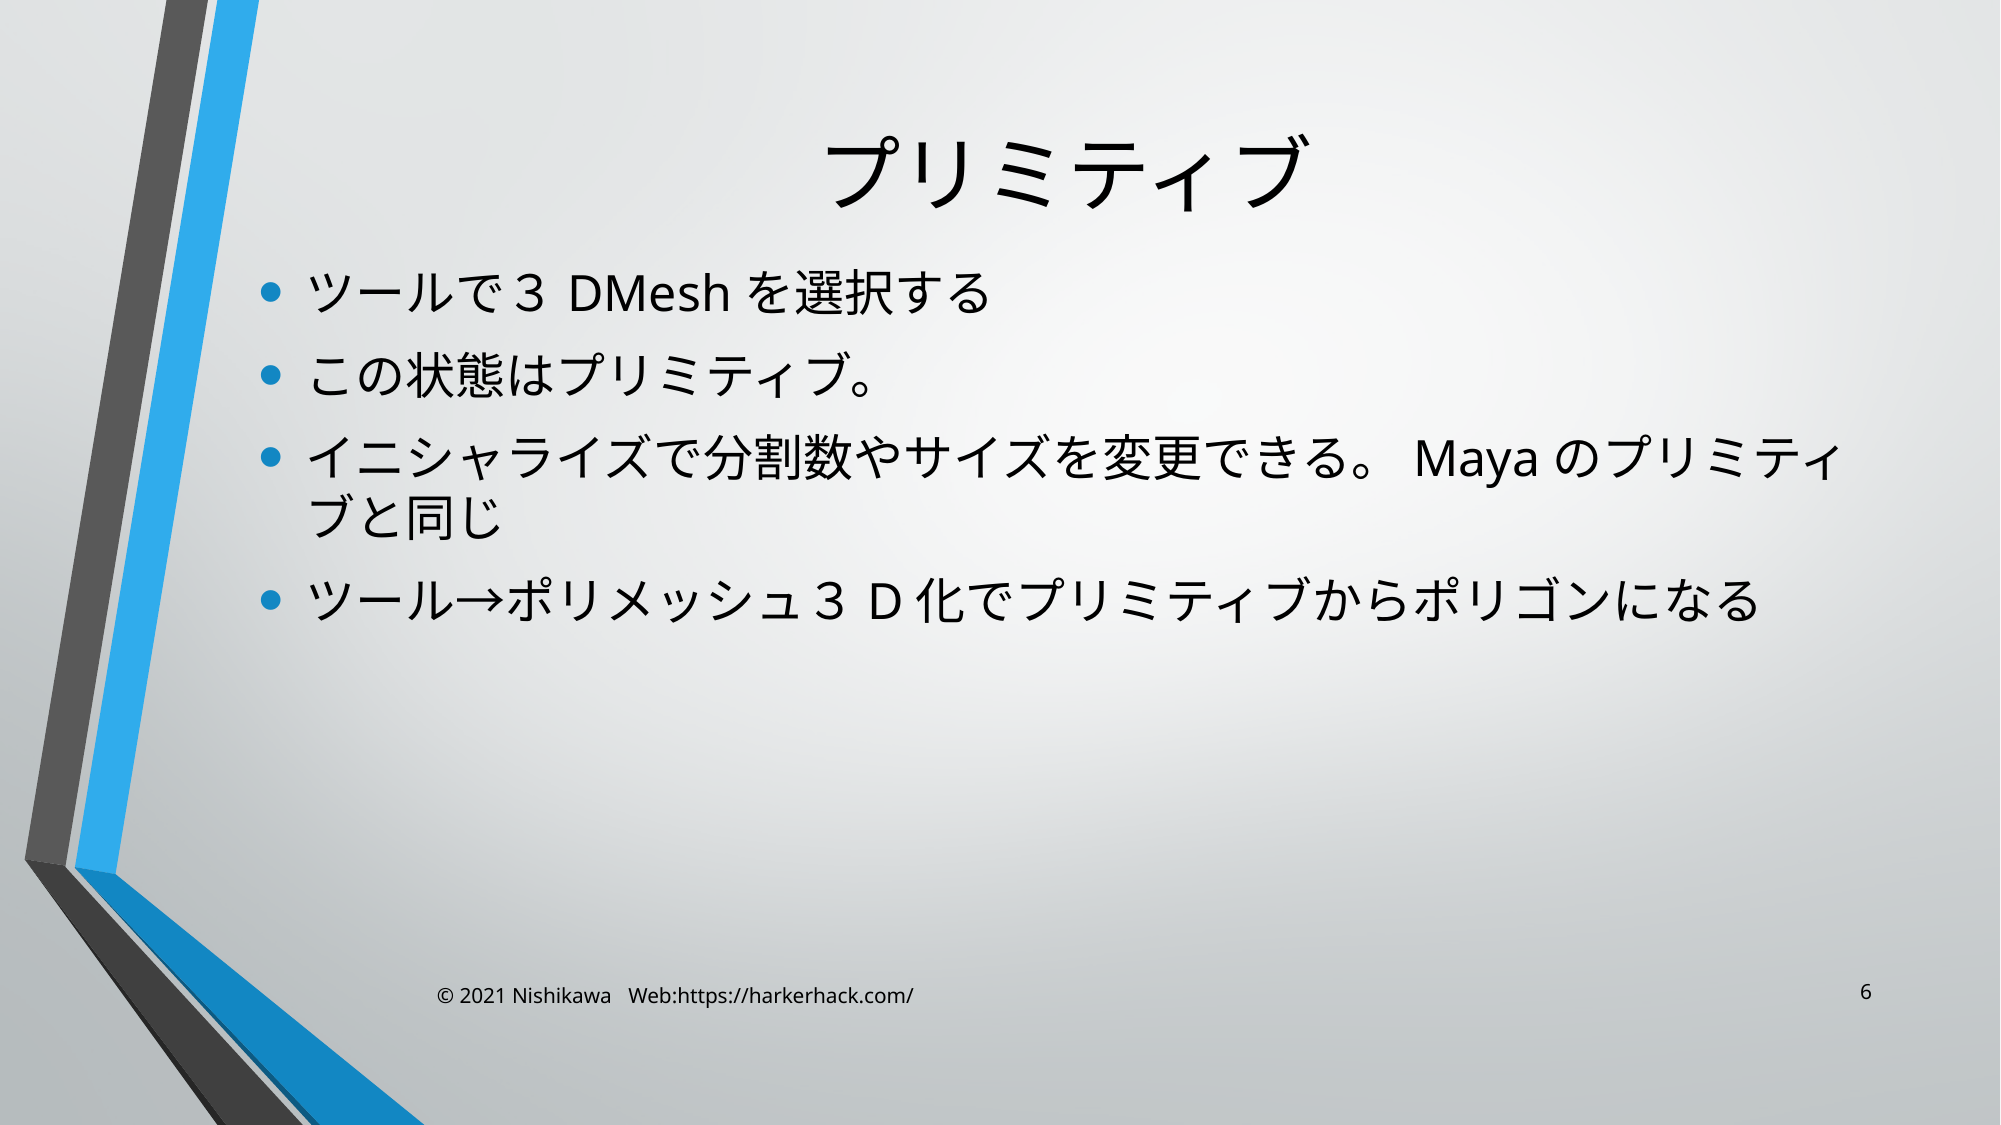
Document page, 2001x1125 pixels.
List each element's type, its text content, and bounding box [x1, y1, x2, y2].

list ツールで３DMeshを選択する この状態はプリミティブ。 イニシャライズで分割数やサイズを変更できる。Mayaのプリミティブと同じ ツール→ポリメッシュ３D化でプリミティブからポリゴンになる [243, 254, 1887, 950]
footer © 2021 Nishikawa Web:https://harkerhack.com/ [421, 965, 1584, 1025]
title プリミティブ [243, 112, 1887, 232]
slide_number 6 [1796, 962, 1887, 1023]
